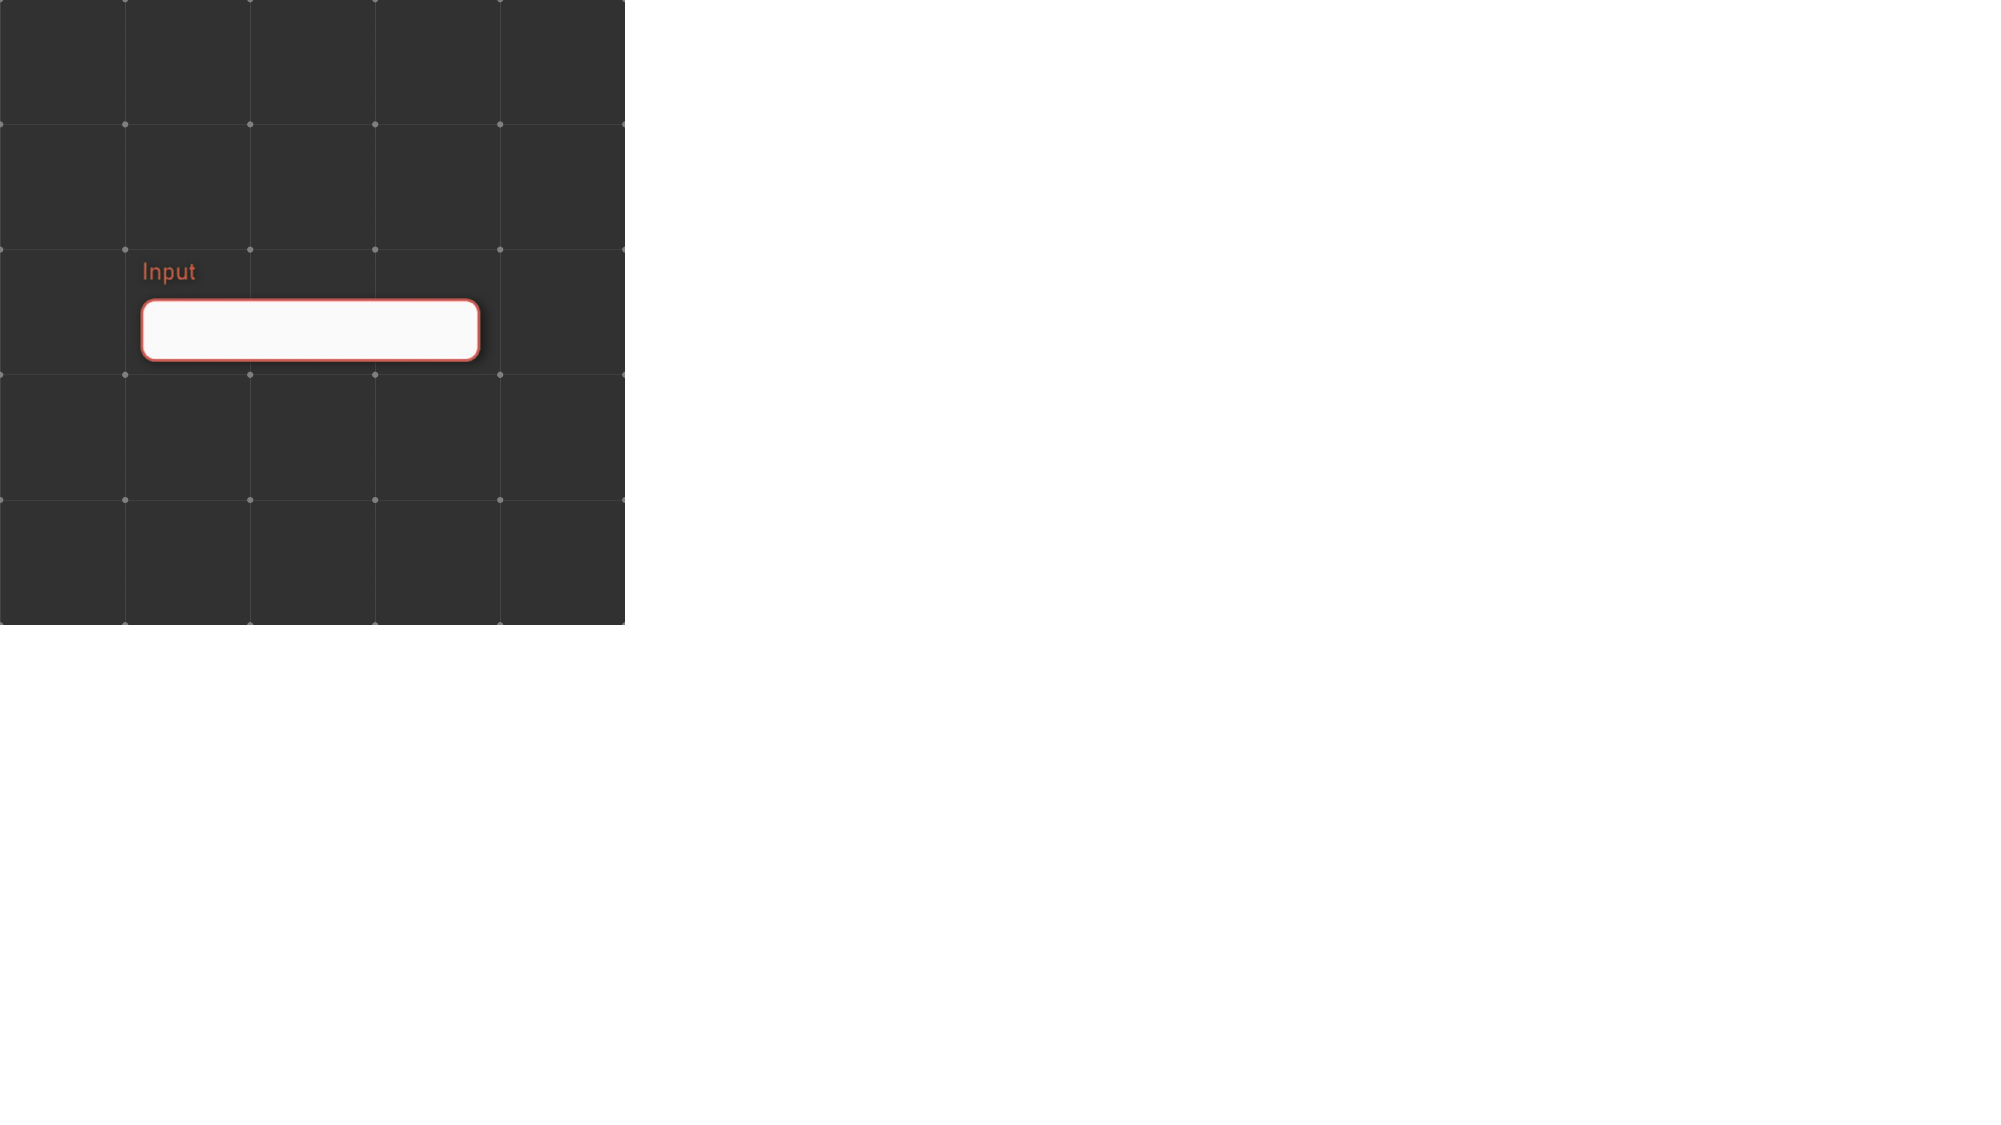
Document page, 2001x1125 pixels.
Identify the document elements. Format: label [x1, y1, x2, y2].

picture [0, 0, 626, 626]
